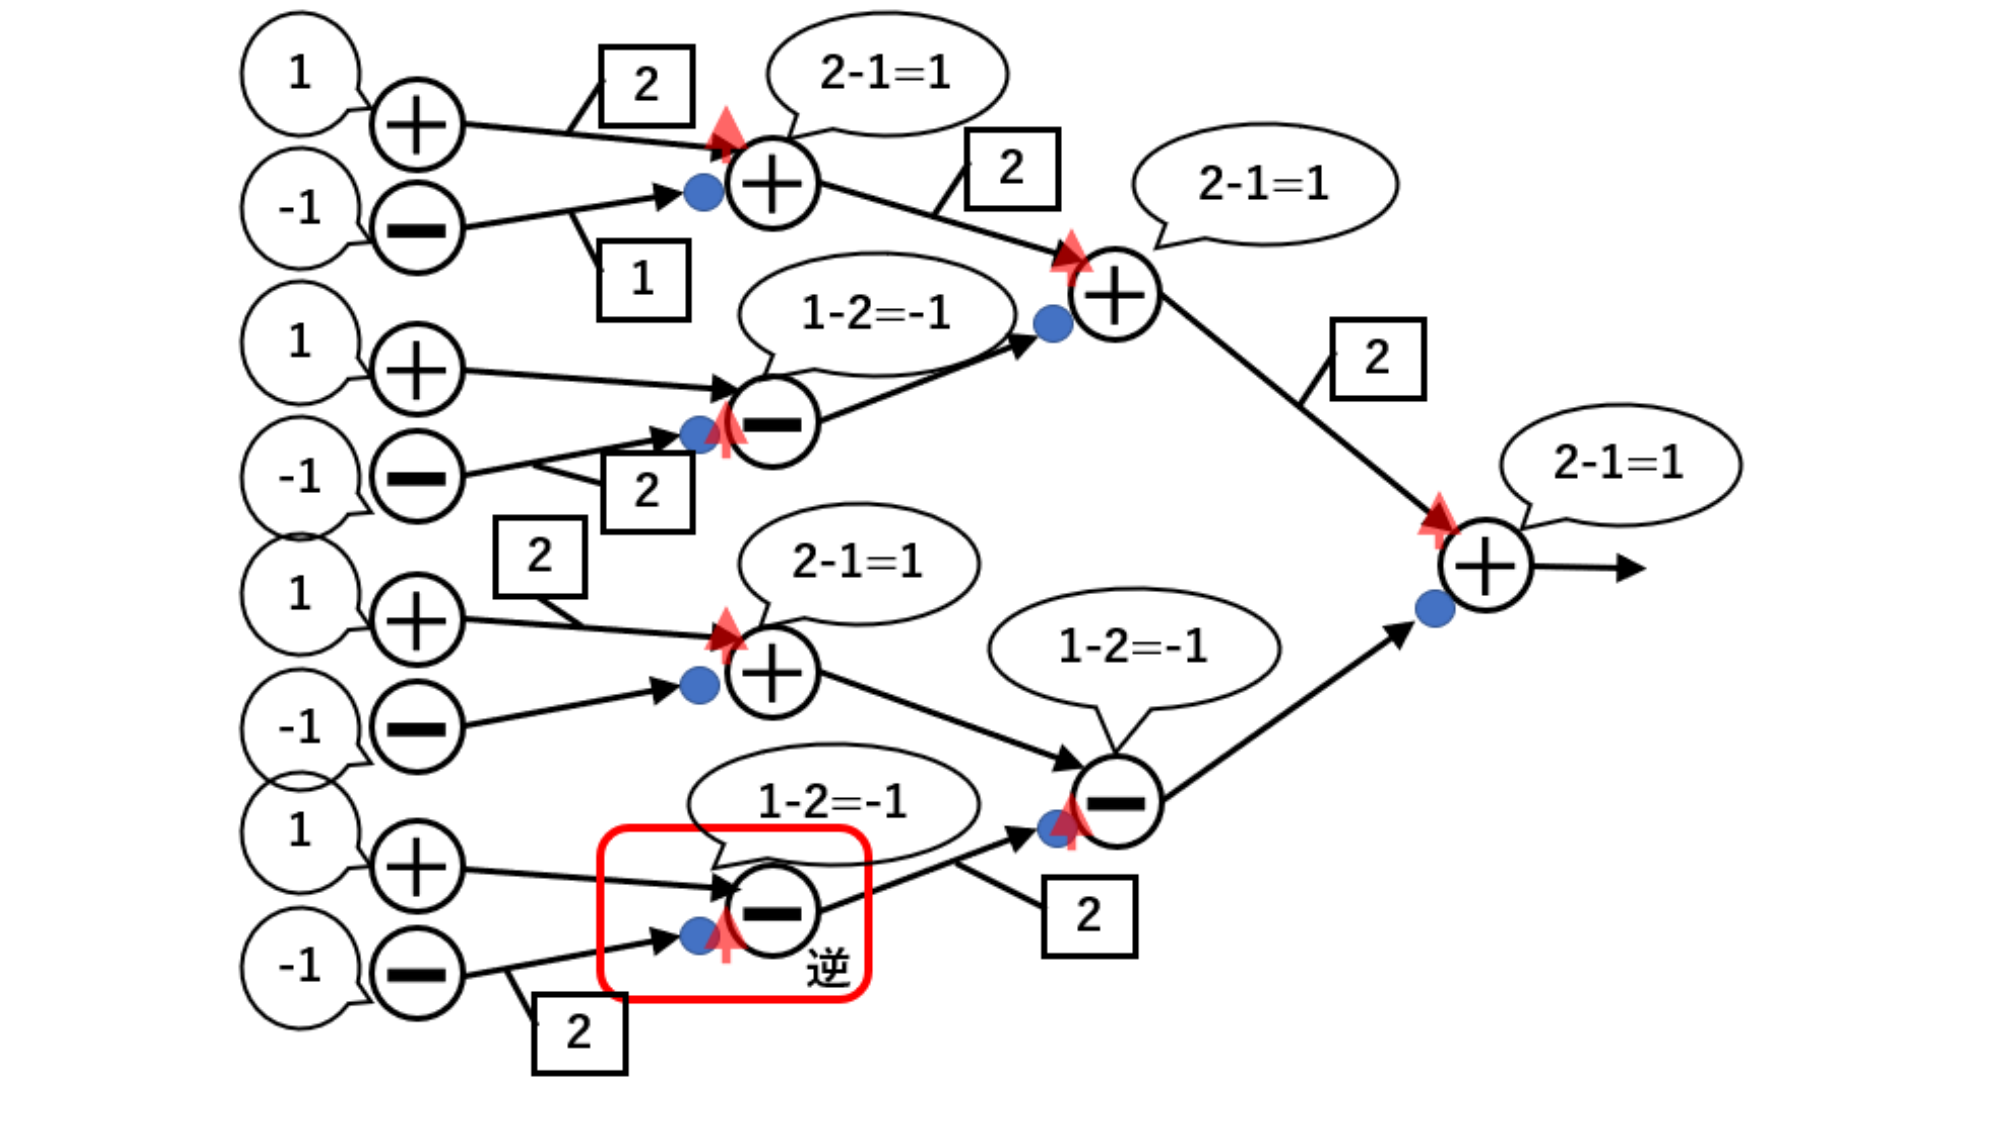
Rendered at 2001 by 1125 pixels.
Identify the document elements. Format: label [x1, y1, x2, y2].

list [226, 0, 1772, 1093]
